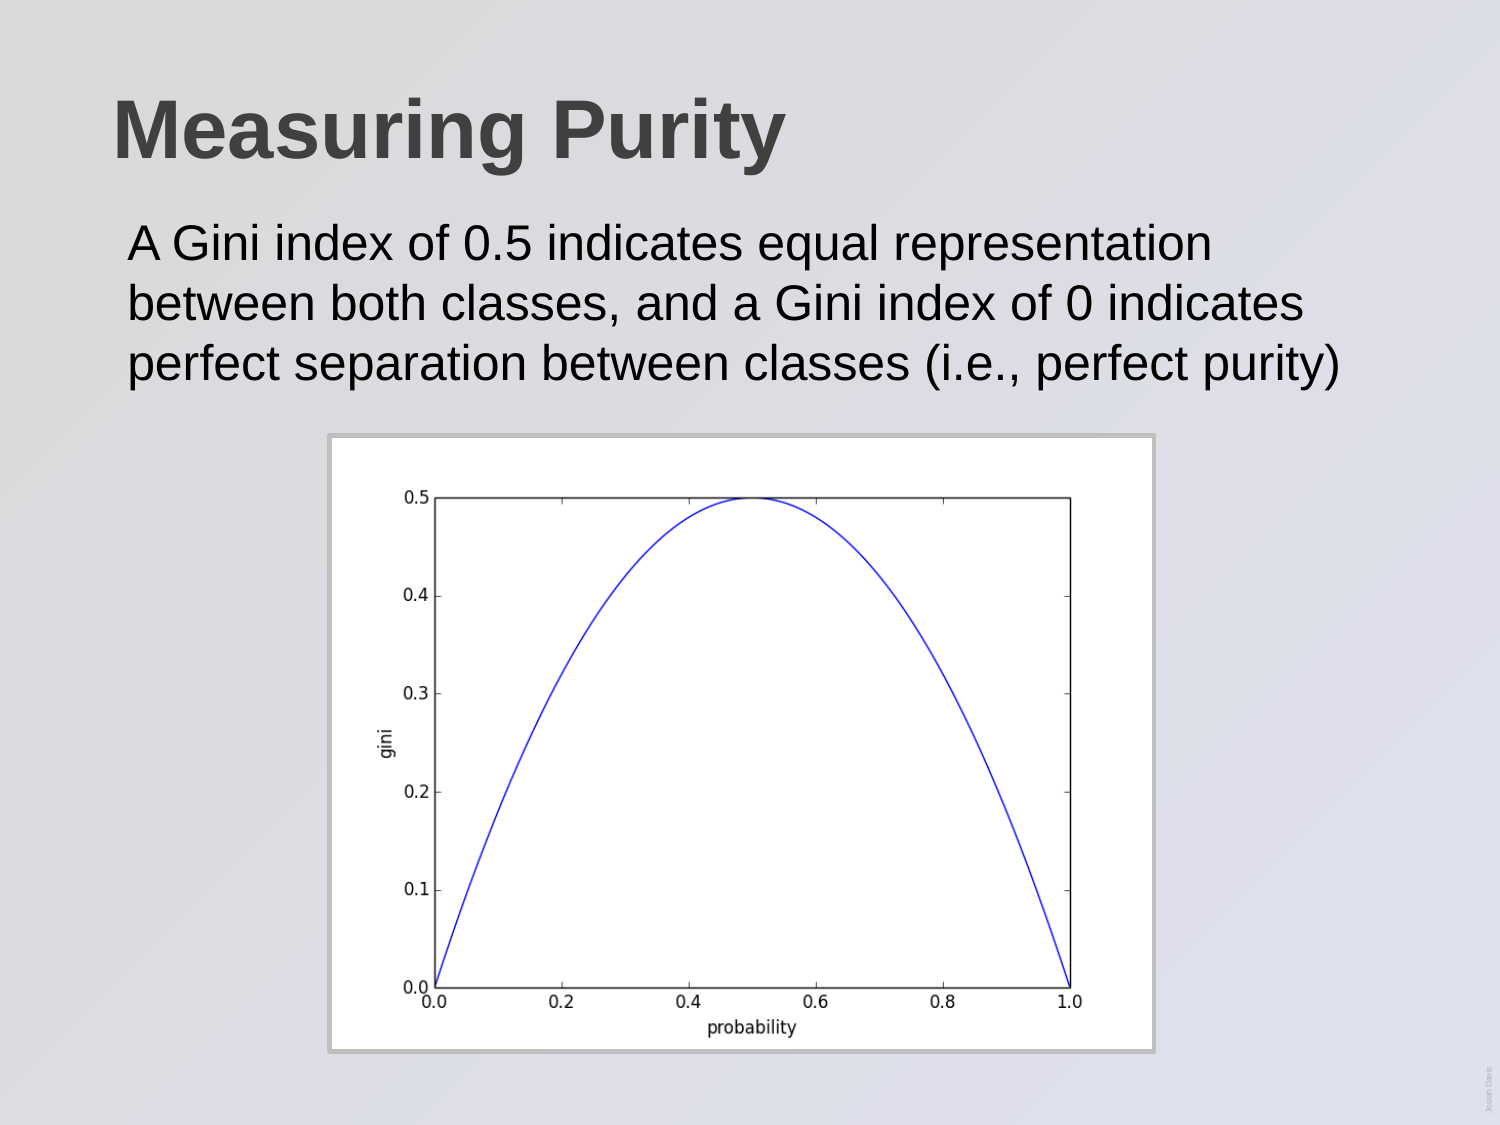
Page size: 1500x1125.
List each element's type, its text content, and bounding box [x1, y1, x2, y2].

picture [331, 437, 1152, 1050]
text_box A Gini index of 0.5 indicates equal representation between both classes, and a Gini index of 0 indicates perfect separation between classes (i.e., perfect purity) [112, 202, 1403, 398]
title Measuring Purity [112, 115, 1403, 175]
